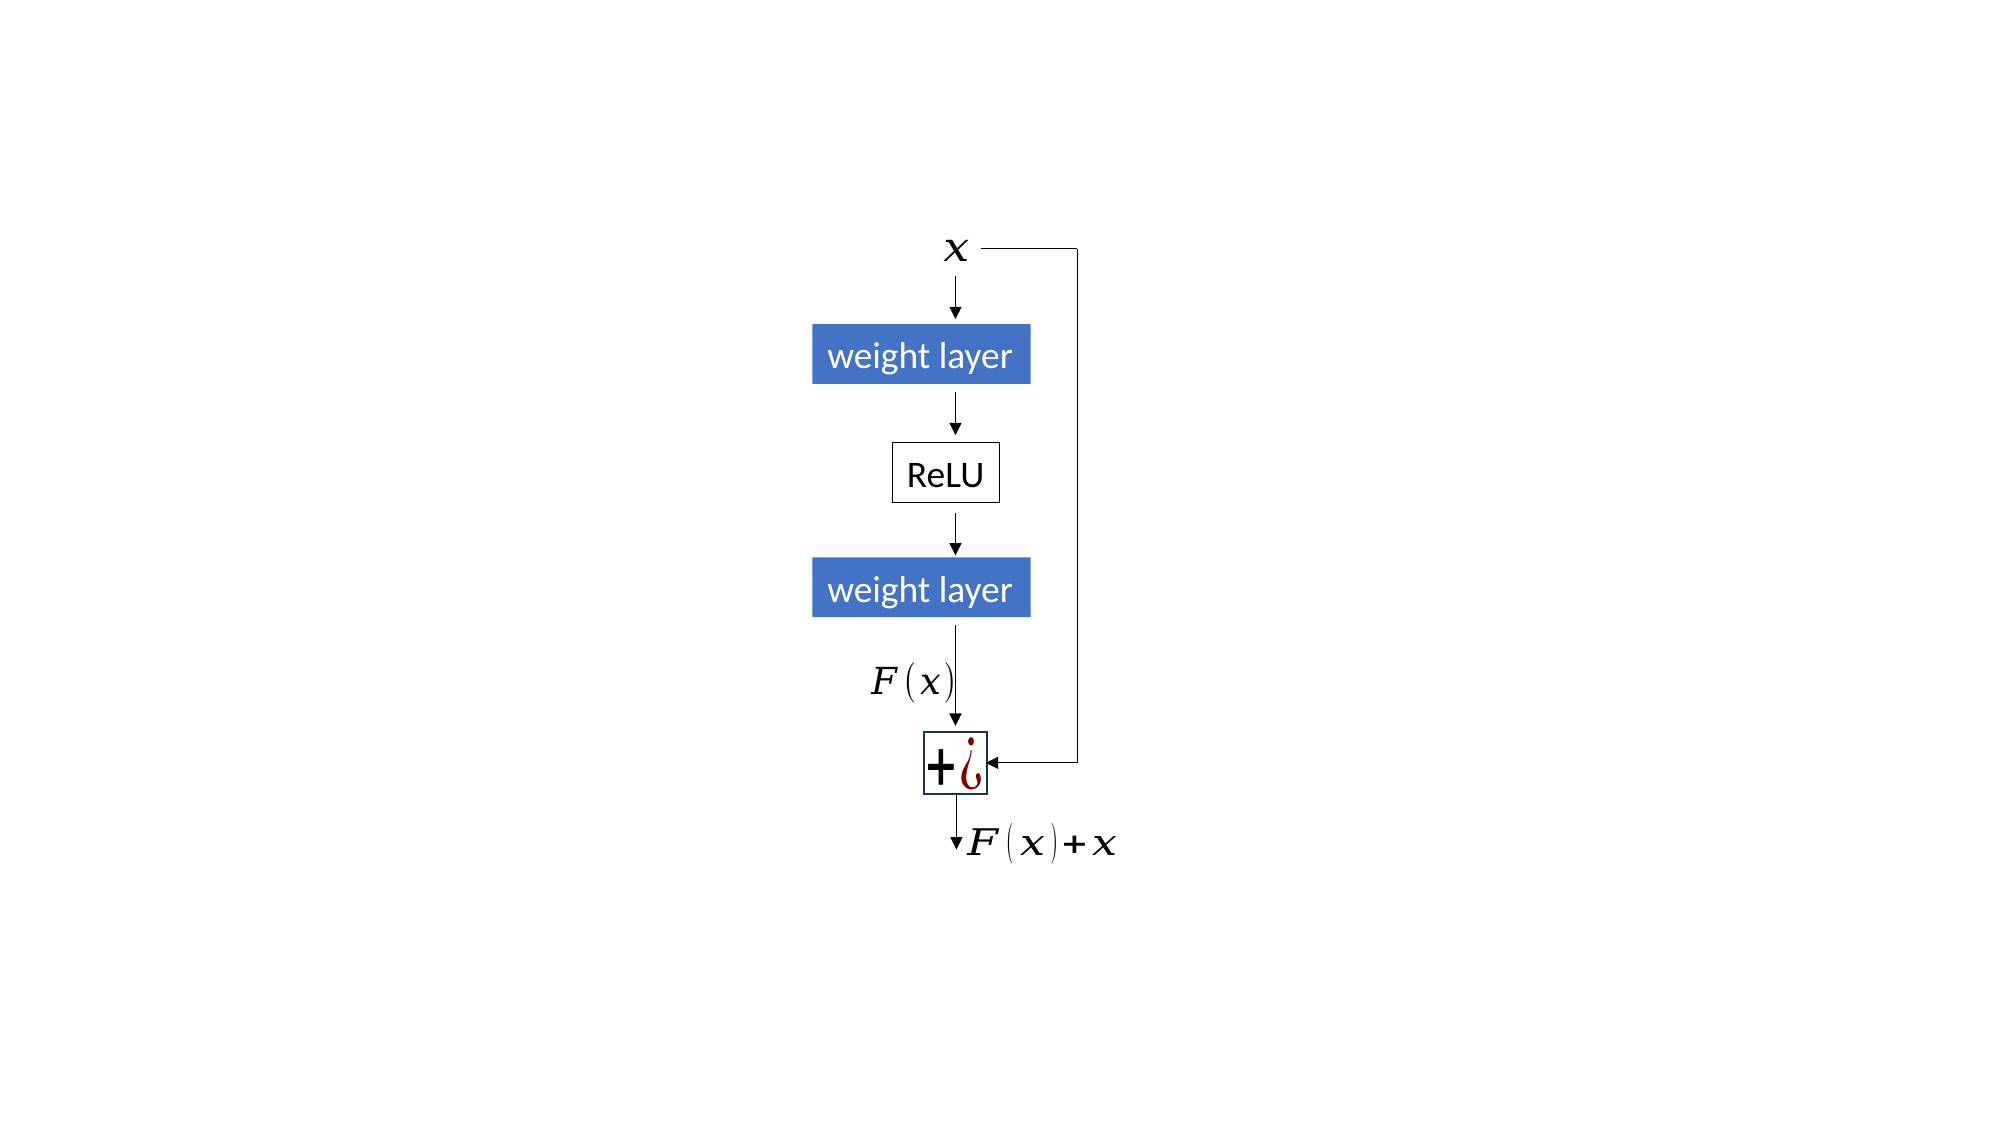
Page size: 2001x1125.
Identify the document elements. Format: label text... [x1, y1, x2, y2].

text_box ReLU [892, 442, 1000, 503]
text_box weight layer [812, 557, 1031, 618]
text_box weight layer [812, 324, 1031, 384]
